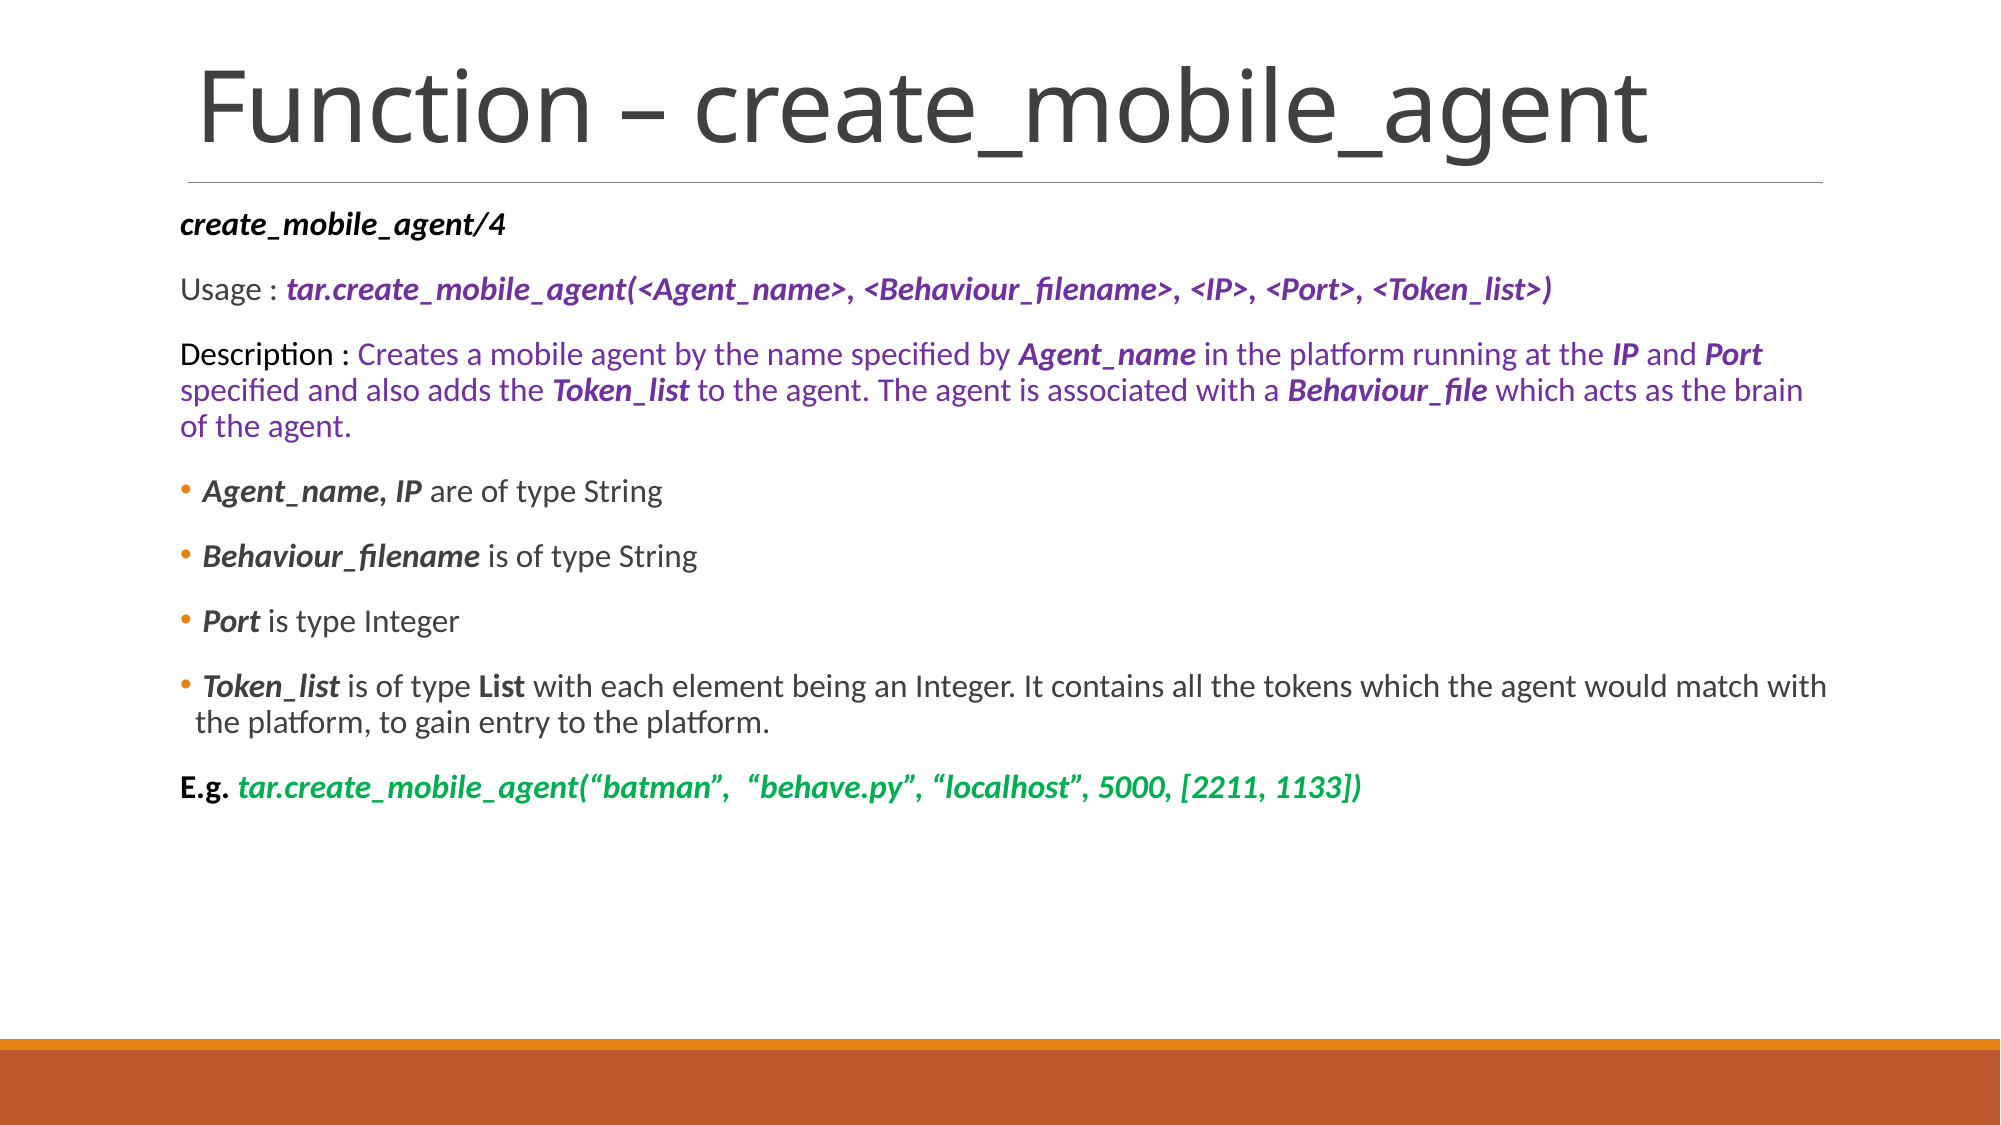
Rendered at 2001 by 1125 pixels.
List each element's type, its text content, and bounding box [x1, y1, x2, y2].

title Function – create_mobile_agent [180, 0, 1830, 171]
list create_mobile_agent/4 Usage : tar.create_mobile_agent(<Agent_name>, <Behaviour_filename>, <IP>, <Port>, <Token_list>) Description : Creates a mobile agent by the name specified by Agent_name in the platform running at the IP and Port specified and also adds the Token_list to the agent. The agent is associated with a Behaviour_file which acts as the brain of the agent. Agent_name, IP are of type String Behaviour_filename is of type String Port is type Integer Token_list is of type List with each element being an Integer. It contains all the tokens which the agent would match with the platform, to gain entry to the platform. E.g. tar.create_mobile_agent(“batman”, “behave.py”, “localhost”, 5000, [2211, 1133]) [180, 199, 1830, 963]
